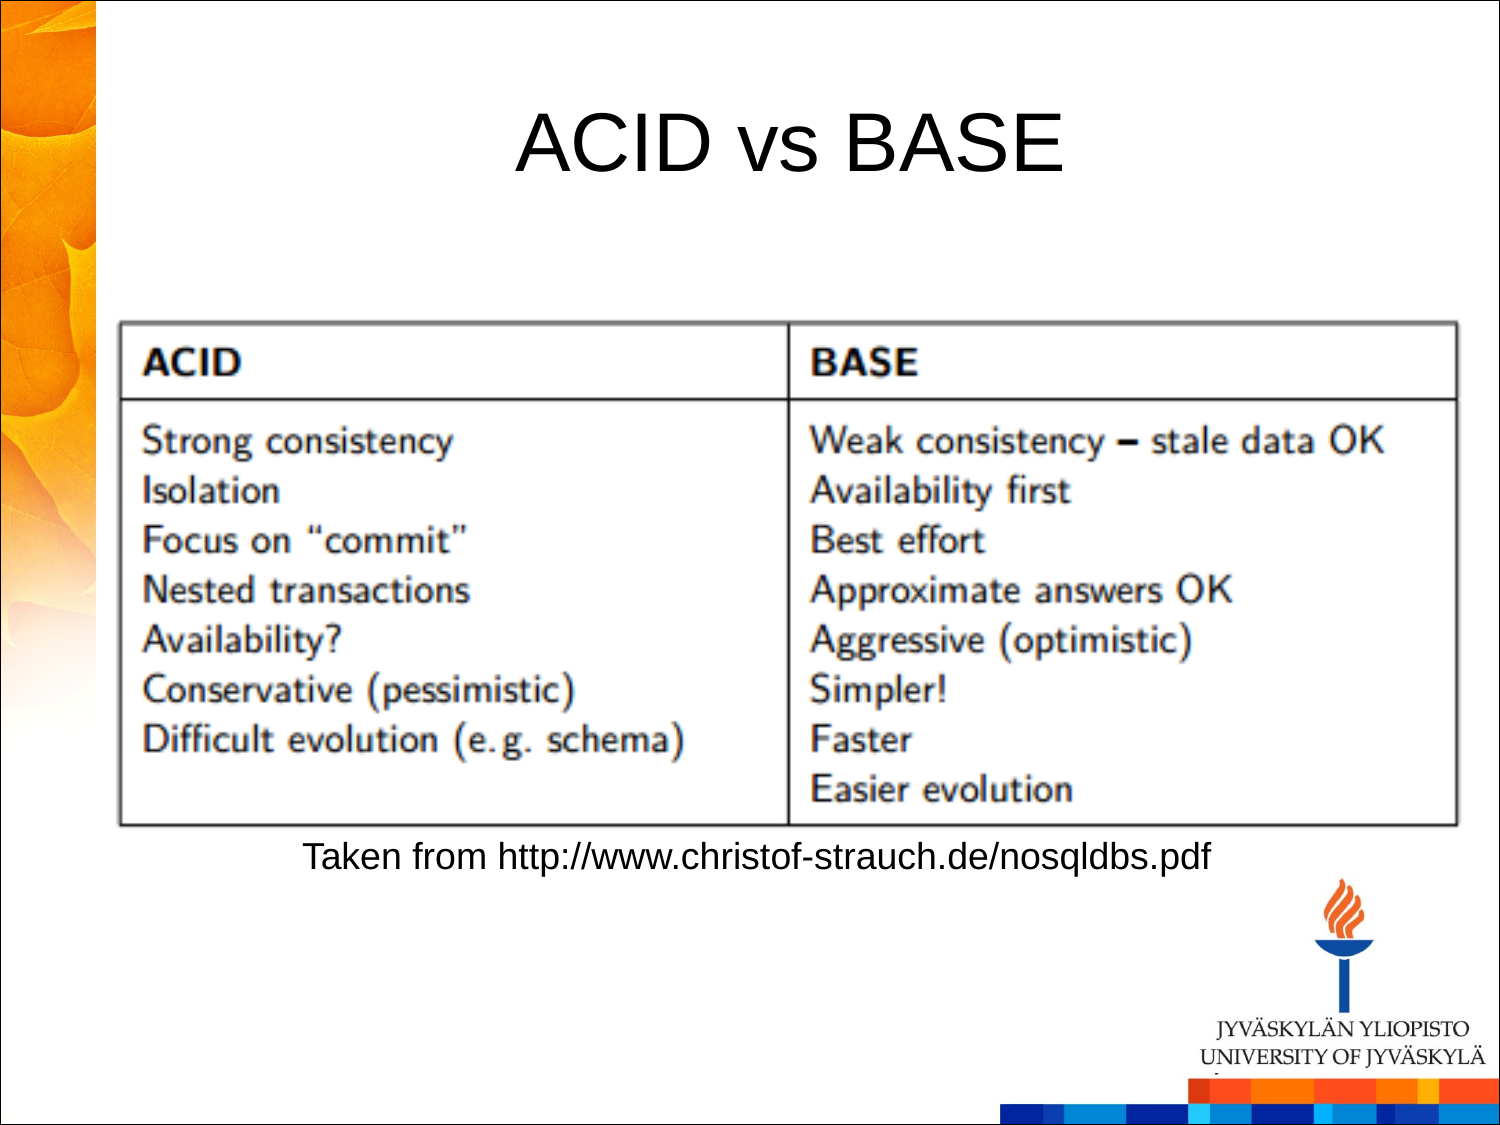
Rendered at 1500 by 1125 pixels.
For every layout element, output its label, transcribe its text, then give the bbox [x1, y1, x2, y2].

text_box Taken from http://www.christof-strauch.de/nosqldbs.pdf [287, 851, 1250, 885]
title ACID vs BASE [145, 44, 1436, 232]
picture [1, 1, 1499, 1124]
